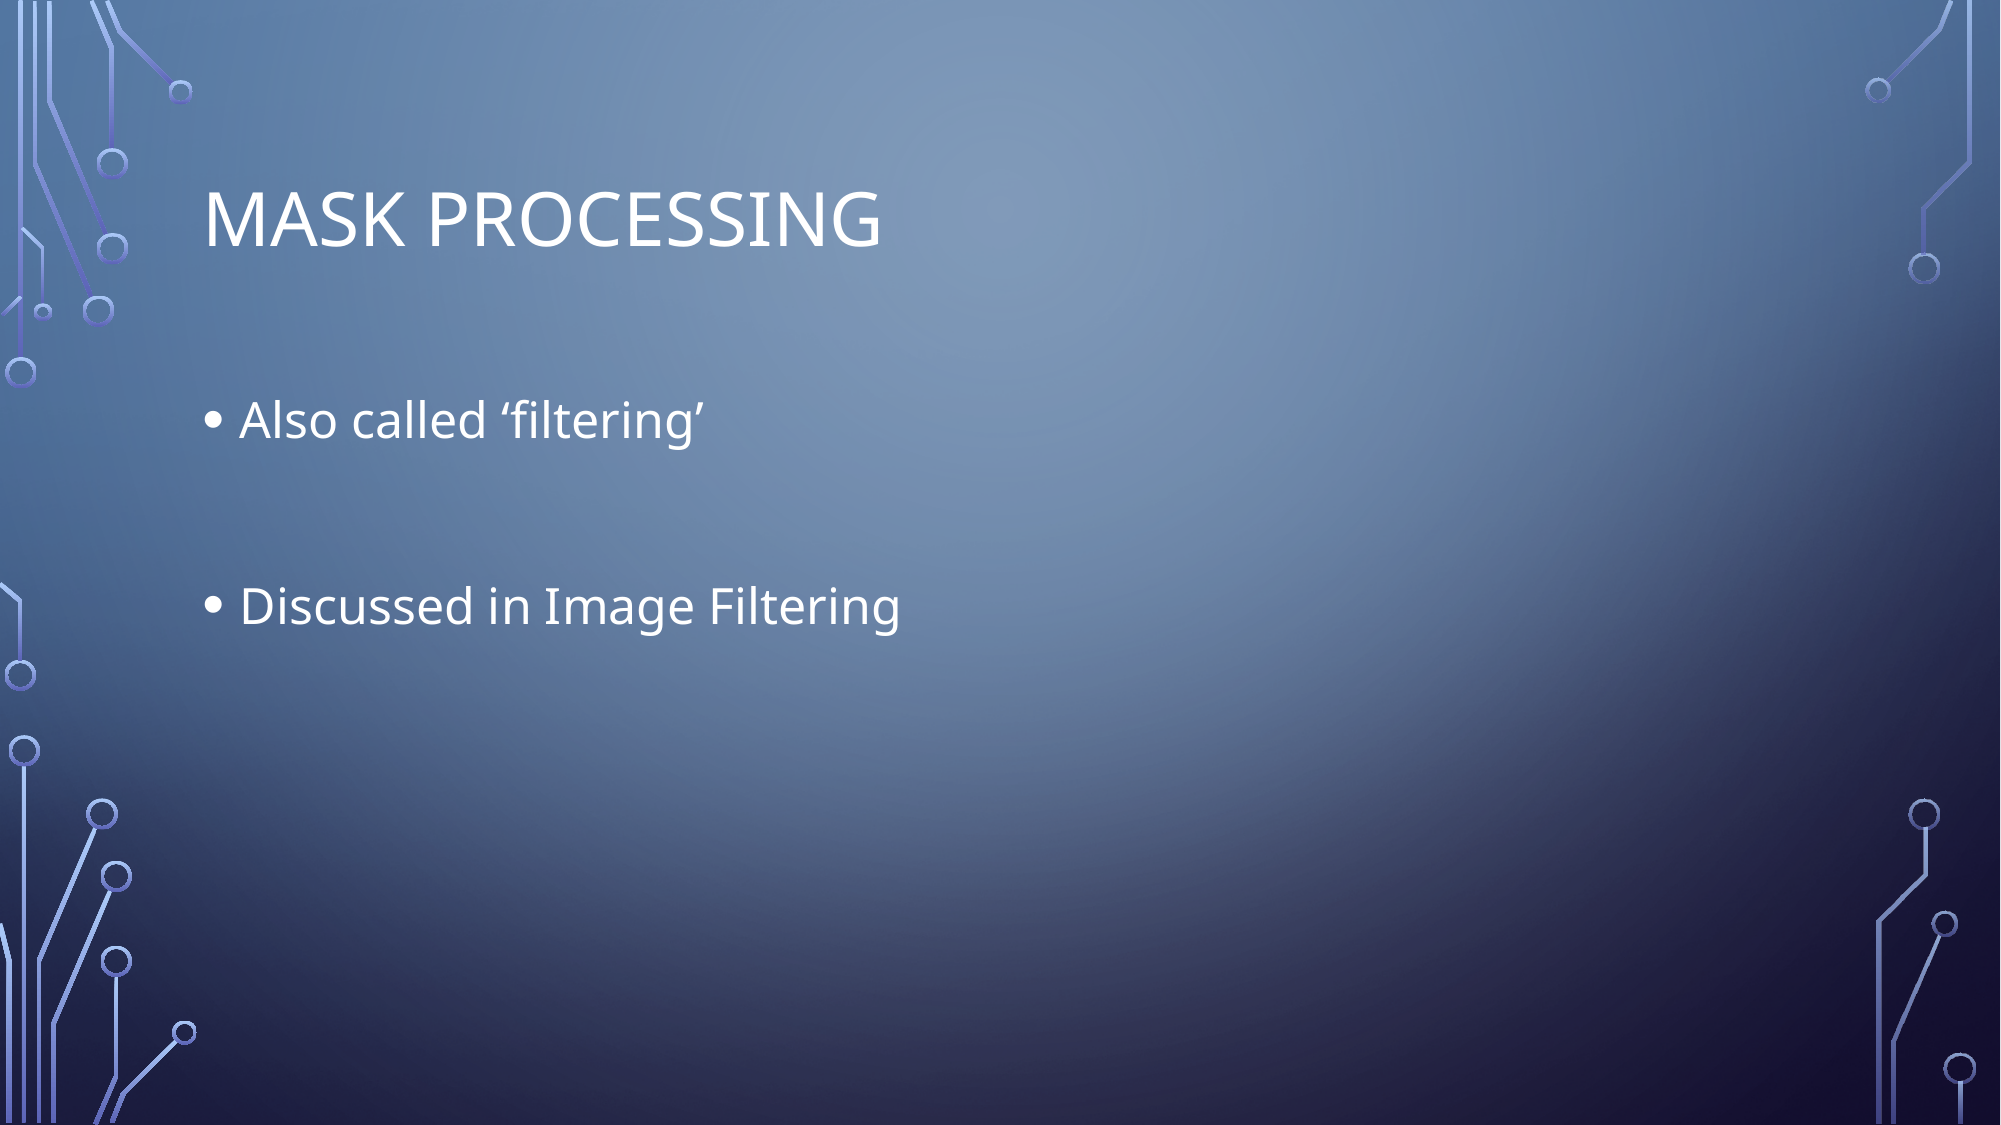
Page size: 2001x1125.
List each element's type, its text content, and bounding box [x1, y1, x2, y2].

list Also called ‘filtering’ Discussed in Image Filtering [187, 369, 1813, 950]
title Mask Processing [187, 101, 1813, 344]
